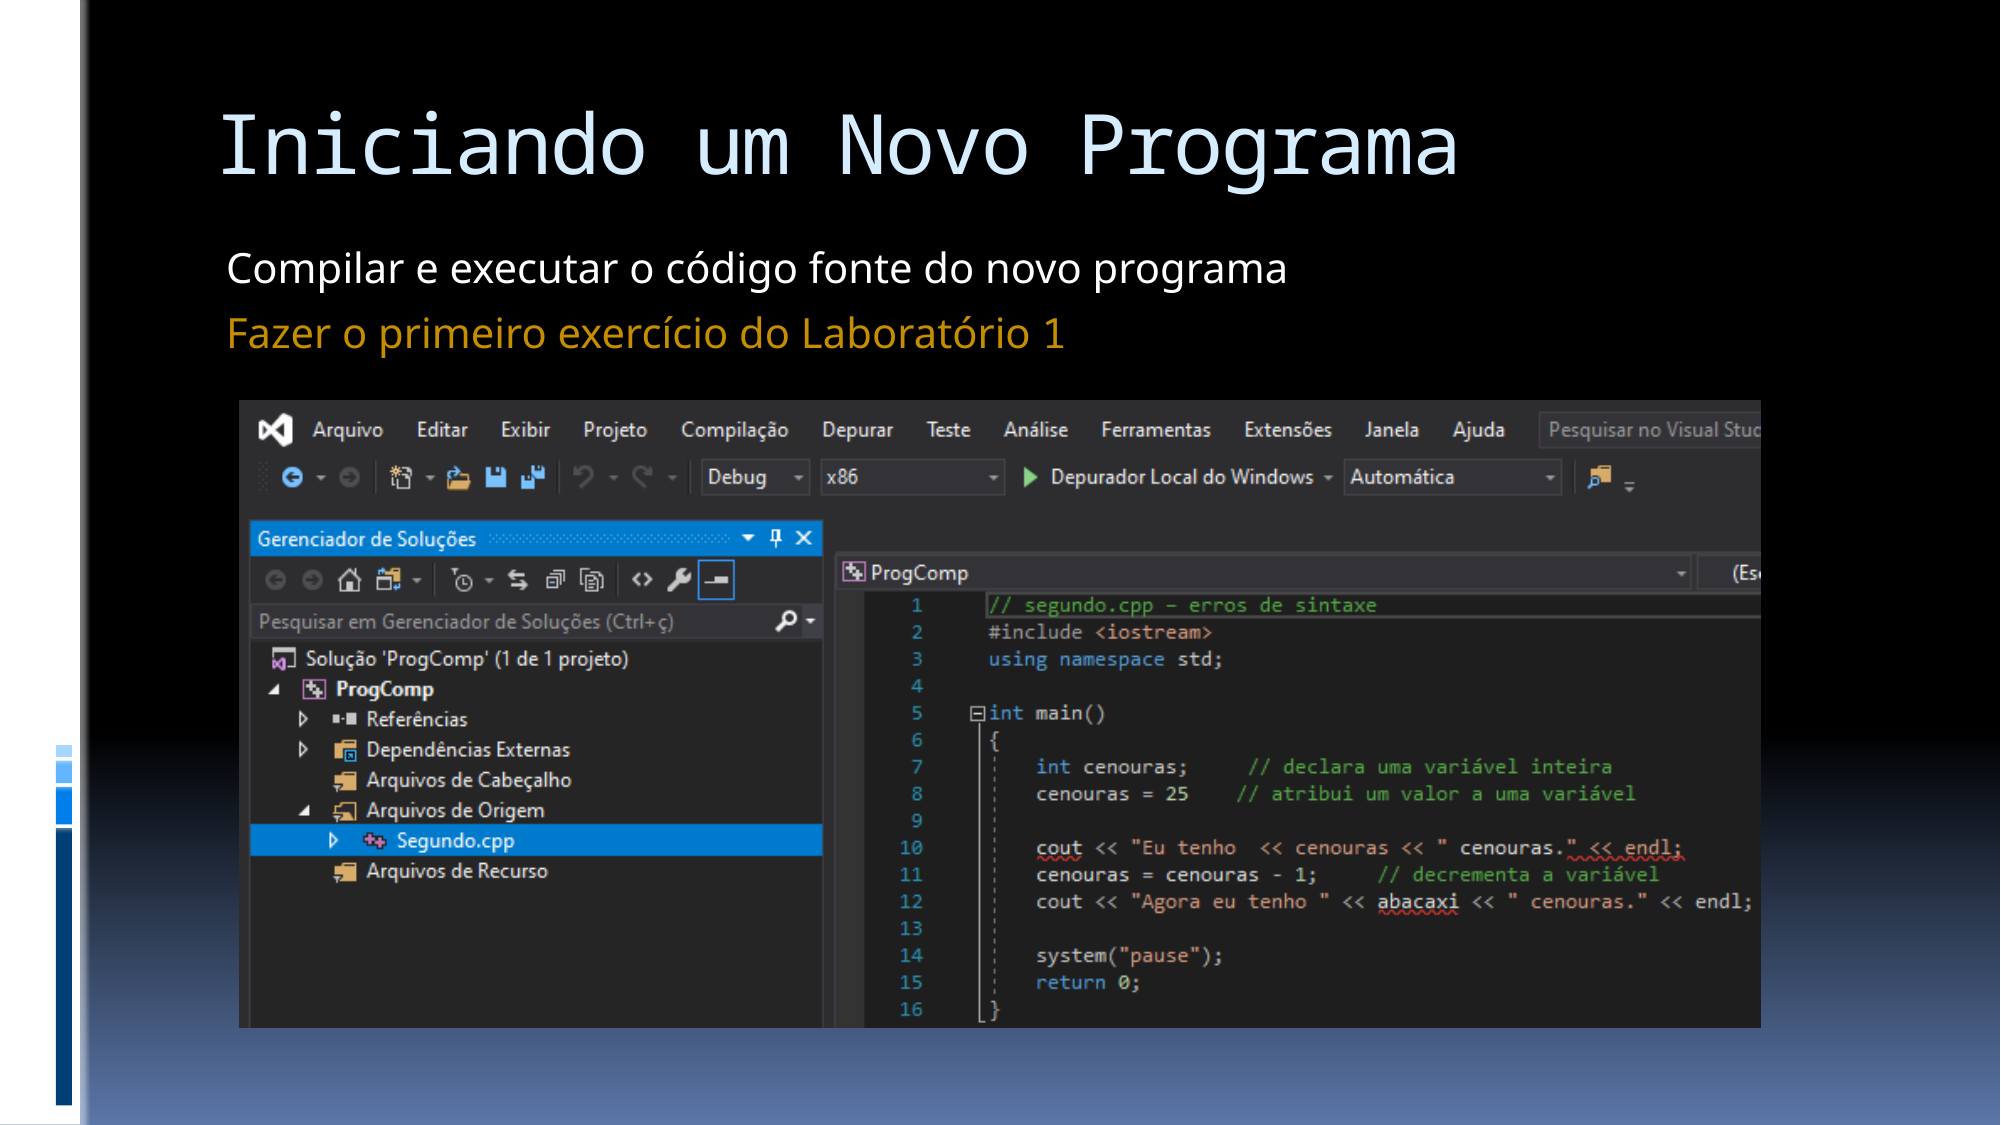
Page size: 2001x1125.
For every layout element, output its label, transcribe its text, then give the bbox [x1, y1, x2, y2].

list Compilar e executar o código fonte do novo programa Fazer o primeiro exercício do Laboratório 1 [200, 234, 1678, 399]
picture [238, 399, 1762, 1029]
title Iniciando um Novo Programa [200, 83, 1900, 234]
